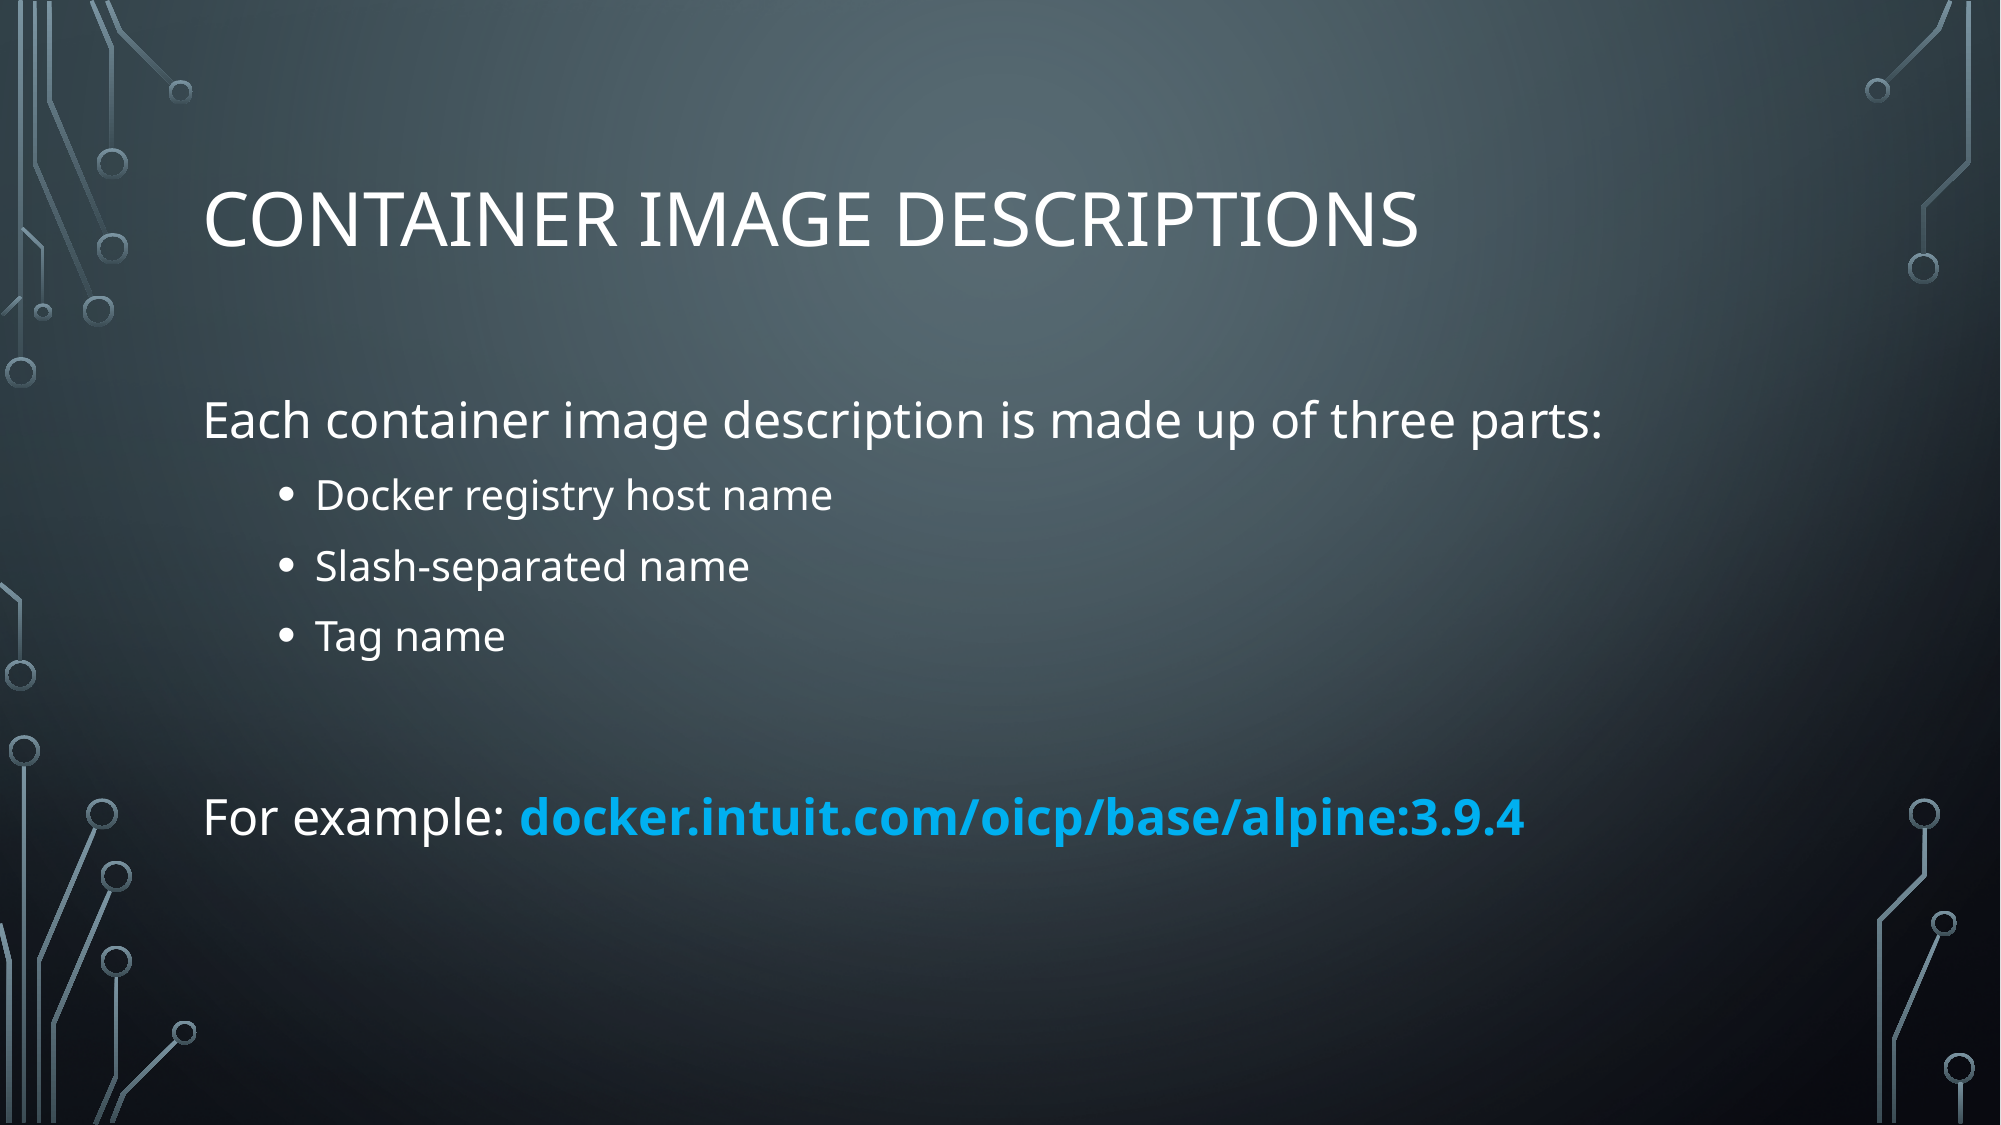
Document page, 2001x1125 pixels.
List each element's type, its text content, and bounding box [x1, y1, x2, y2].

title Container Image Descriptions [187, 101, 1813, 344]
list Each container image description is made up of three parts: Docker registry host name Slash-separated name Tag name For example: docker.intuit.com/oicp/base/alpine:3.9.4 [187, 369, 1813, 950]
